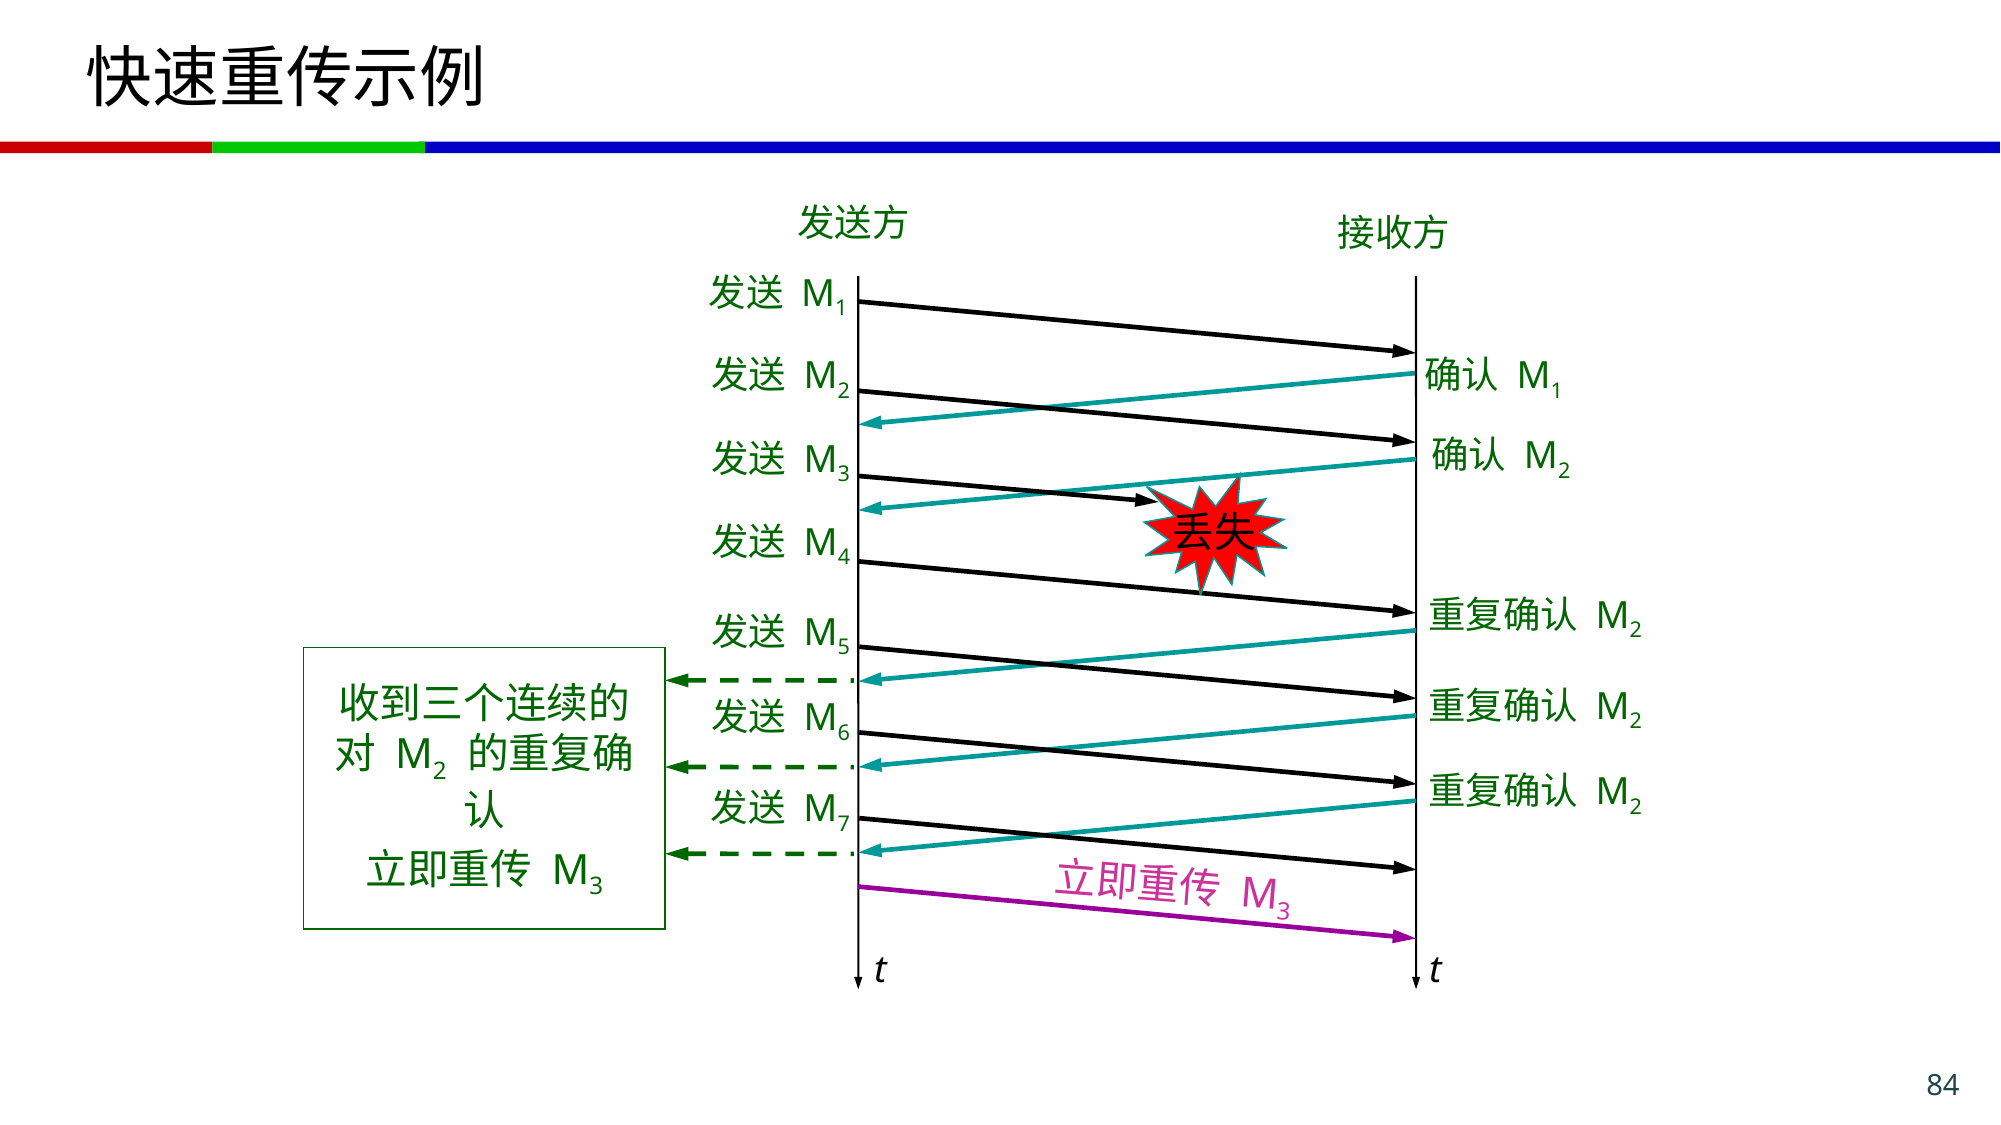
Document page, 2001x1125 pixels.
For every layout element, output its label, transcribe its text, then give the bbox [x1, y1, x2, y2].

text_box 重复确认 M2 [1421, 760, 1663, 826]
text_box 发送方 [782, 191, 925, 251]
text_box 确认 M1 [1421, 344, 1578, 410]
text_box 重复确认 M2 [1421, 674, 1663, 741]
text_box 重复确认 M2 [1421, 583, 1663, 650]
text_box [857, 945, 1417, 990]
text_box 发送 M5 [696, 600, 852, 645]
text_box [857, 275, 1417, 851]
text_box 发送 M4 [696, 510, 852, 577]
slide_number 84 [1779, 1058, 1975, 1093]
text_box 发送 M3 [696, 427, 852, 494]
text_box 接收方 [1322, 201, 1466, 262]
text_box t [1414, 937, 1457, 998]
text_box 确认 M2 [1421, 424, 1645, 490]
text_box 发送 M1 [693, 261, 863, 328]
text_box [302, 646, 854, 869]
text_box 发送 M2 [696, 343, 852, 410]
title 快速重传示例 [70, 11, 1930, 138]
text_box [857, 851, 1417, 939]
